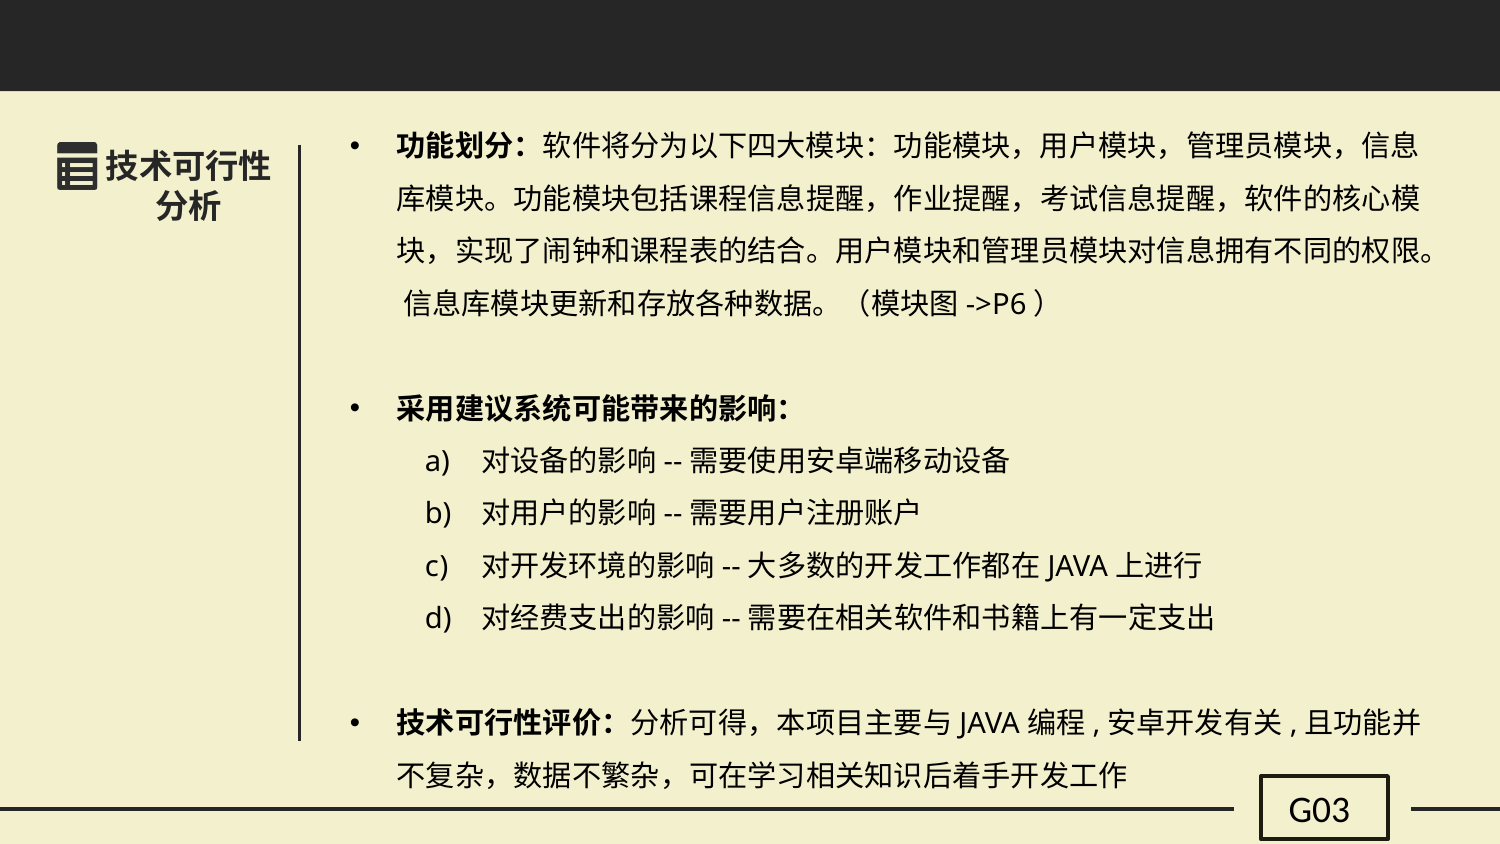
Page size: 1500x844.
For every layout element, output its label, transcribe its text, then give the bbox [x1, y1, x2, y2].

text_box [0, 0, 1500, 810]
picture [52, 142, 101, 190]
text_box 功能划分：软件将分为以下四大模块：功能模块，用户模块，管理员模块，信息库模块。功能模块包括课程信息提醒，作业提醒，考试信息提醒，软件的核心模块，实现了闹钟和课程表的结合。用户模块和管理员模块对信息拥有不同的权限。 信息库模块更新和存放各种数据。（模块图->P6） 采用建议系统可能带来的影响： 对设备的影响--需要使用安卓端移动设备 对用户的影响--需要用户注册账户 对开发环境的影响--大多数的开发工作都在JAVA上进行 对经费支出的影响--需要在相关软件和书籍上有一定支出 技术可行性评价：分析可得，本项目主要与JAVA编程,安卓开发有关,且功能并不复杂，数据不繁杂，可在学习相关知识后着手开发工作 [334, 819, 1443, 844]
